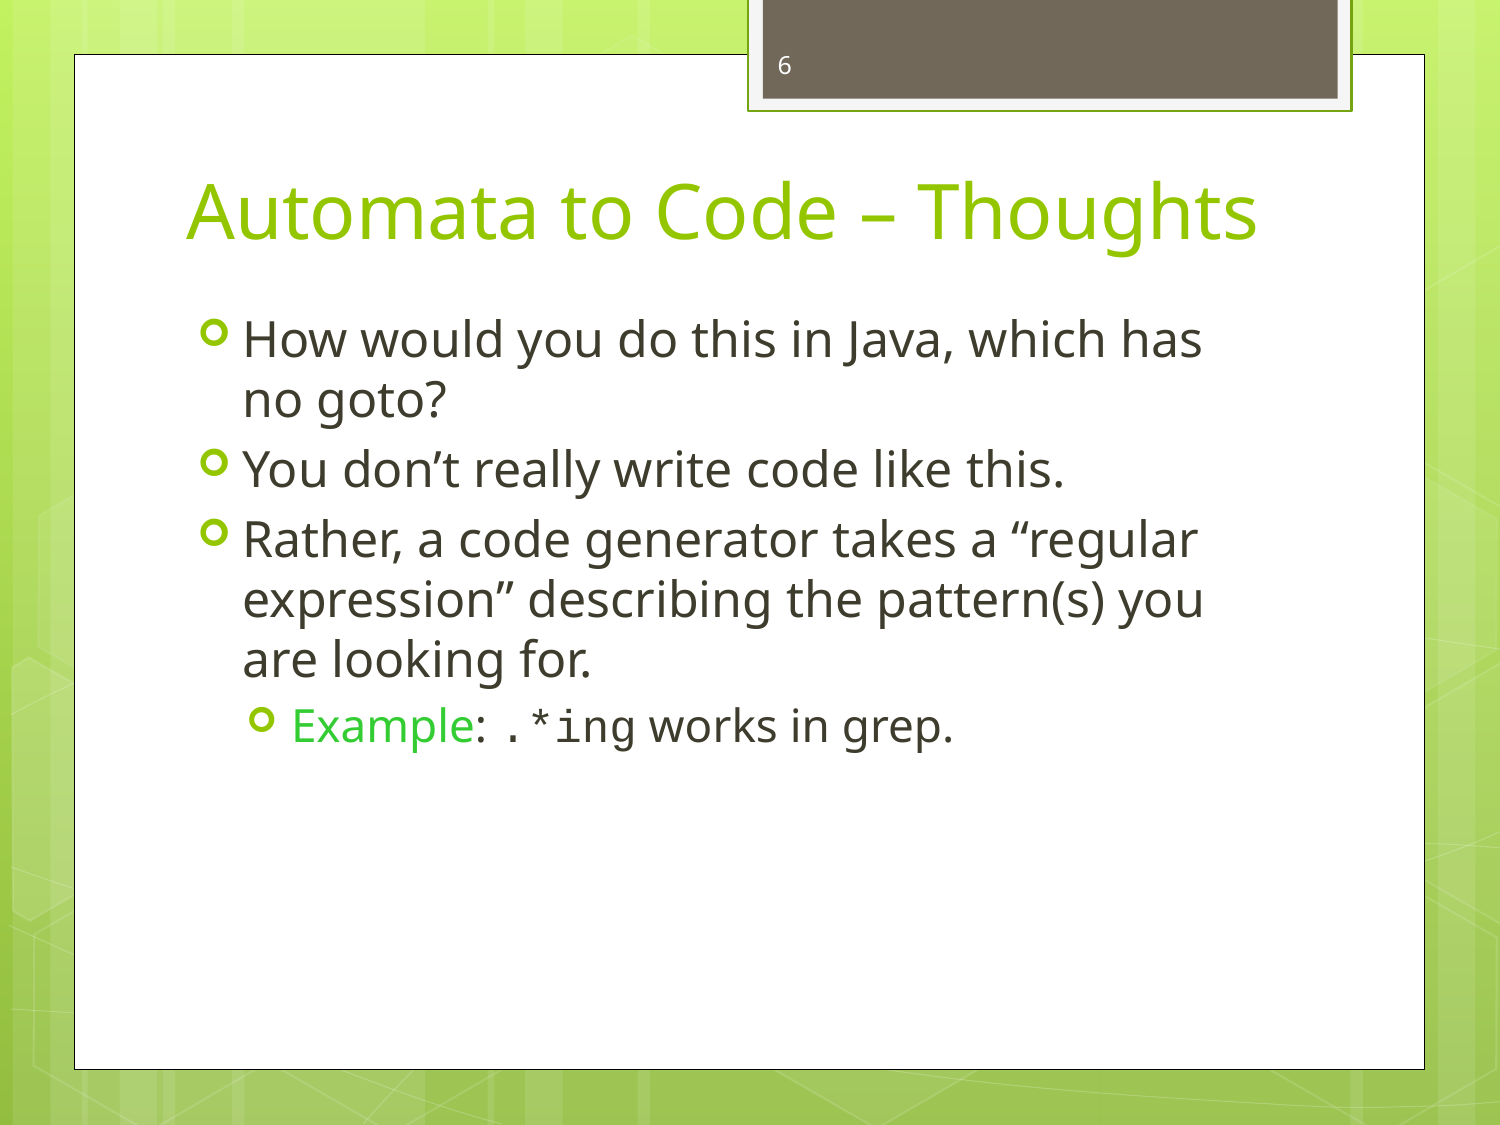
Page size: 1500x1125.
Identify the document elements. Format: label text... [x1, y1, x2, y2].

title Automata to Code – Thoughts [170, 74, 1324, 263]
list How would you do this in Java, which has no goto? You don’t really write code like this. Rather, a code generator takes a “regular expression” describing the pattern(s) you are looking for. Example: .*ing works in grep. [170, 299, 1284, 876]
slide_number 6 [762, 36, 982, 97]
